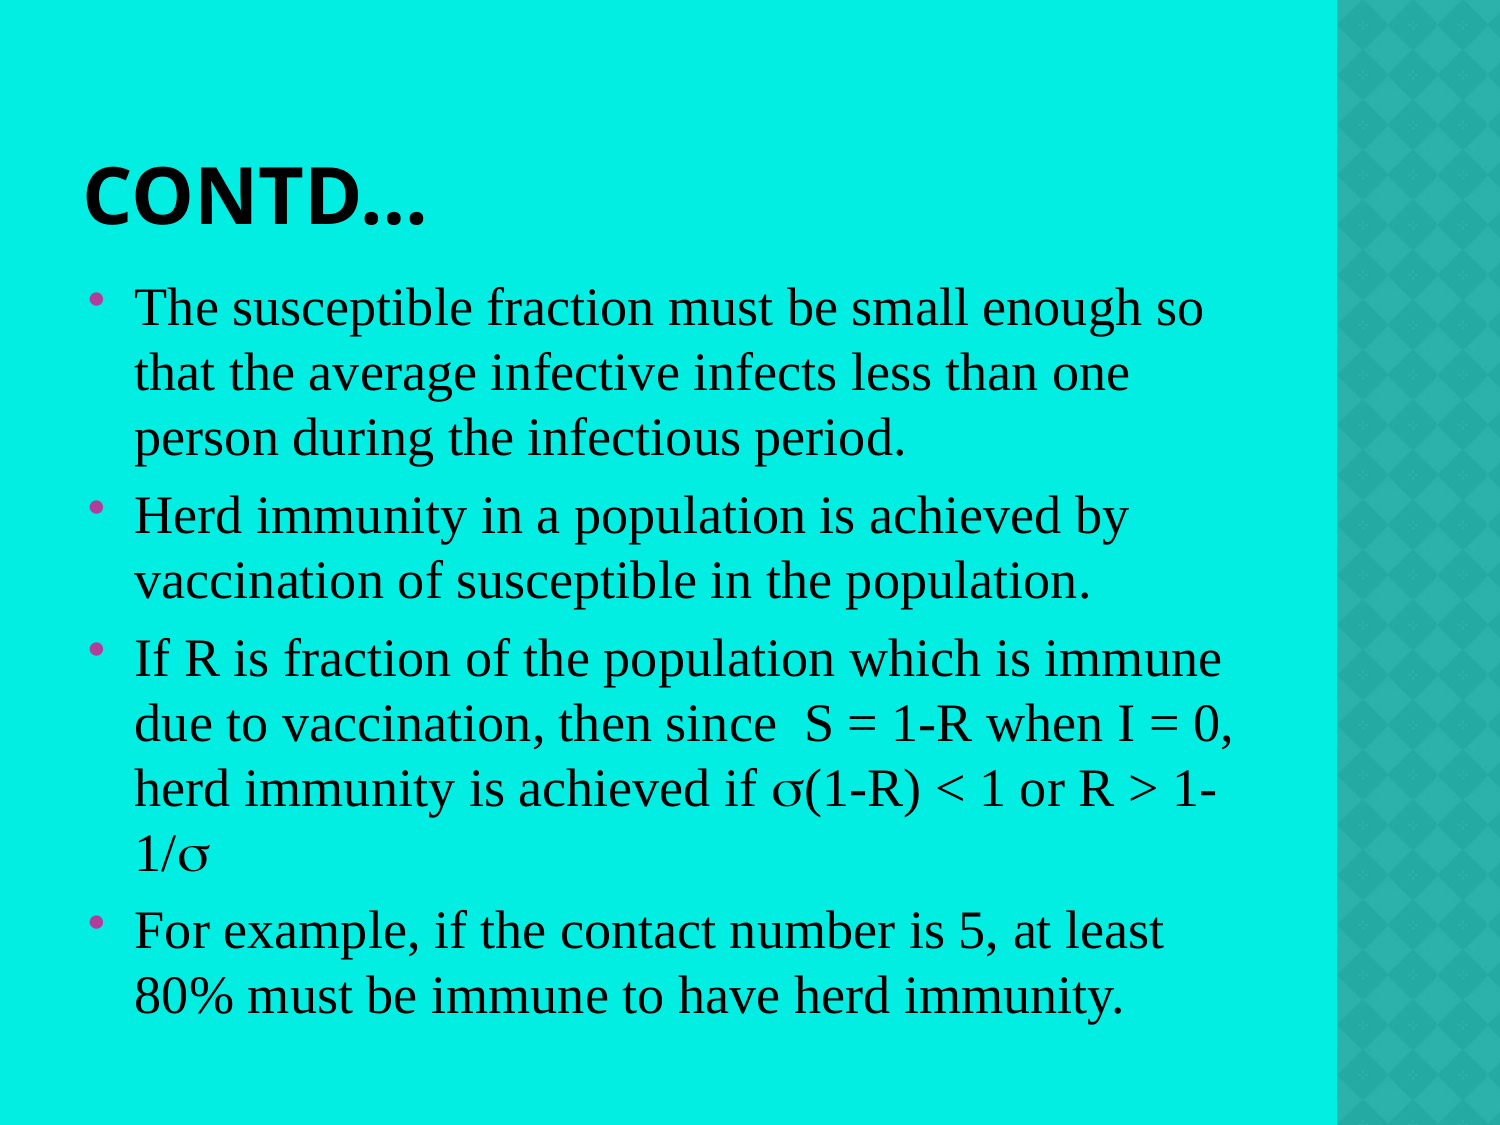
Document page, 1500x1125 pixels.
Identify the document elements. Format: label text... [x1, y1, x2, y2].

title Contd… [75, 52, 1263, 240]
list The susceptible fraction must be small enough so that the average infective infects less than one person during the infectious period. Herd immunity in a population is achieved by vaccination of susceptible in the population. If R is fraction of the population which is immune due to vaccination, then since S = 1-R when I = 0, herd immunity is achieved if (1-R) < 1 or R > 1-1/ For example, if the contact number is 5, at least 80% must be immune to have herd immunity. [75, 264, 1263, 1059]
